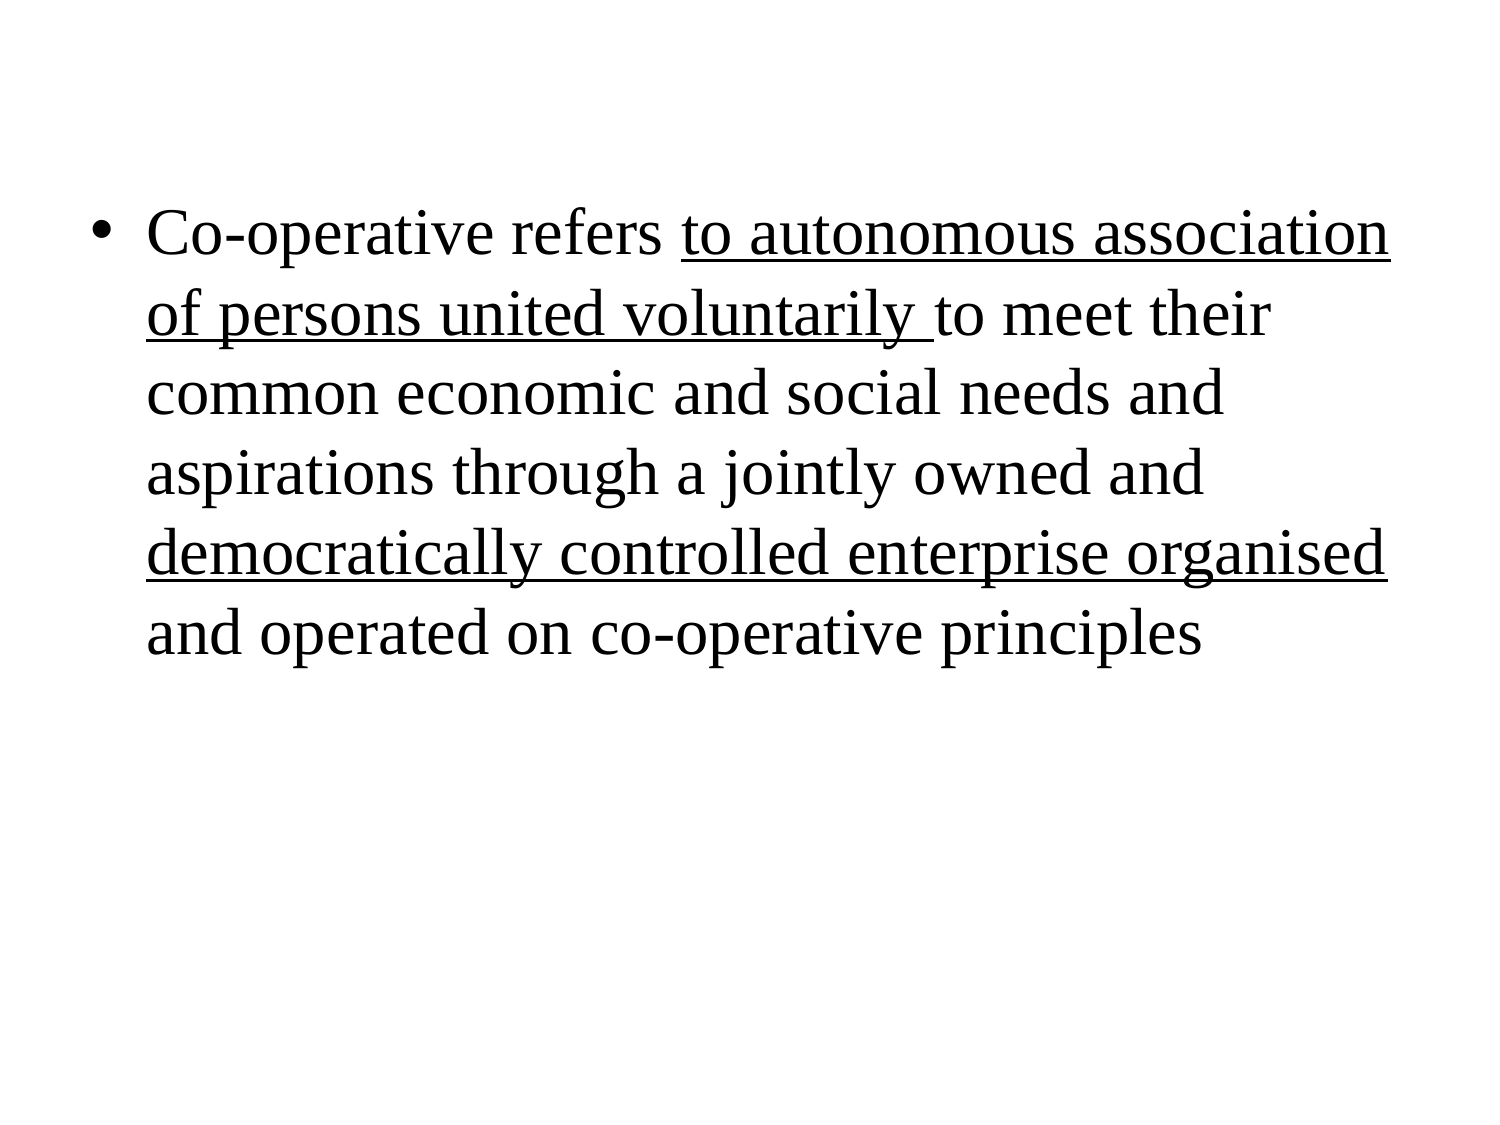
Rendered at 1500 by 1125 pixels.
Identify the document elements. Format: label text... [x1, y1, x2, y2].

list Co-operative refers to autonomous association of persons united voluntarily to meet their common economic and social needs and aspirations through a jointly owned and democratically controlled enterprise organised and operated on co-operative principles [75, 87, 1425, 1005]
